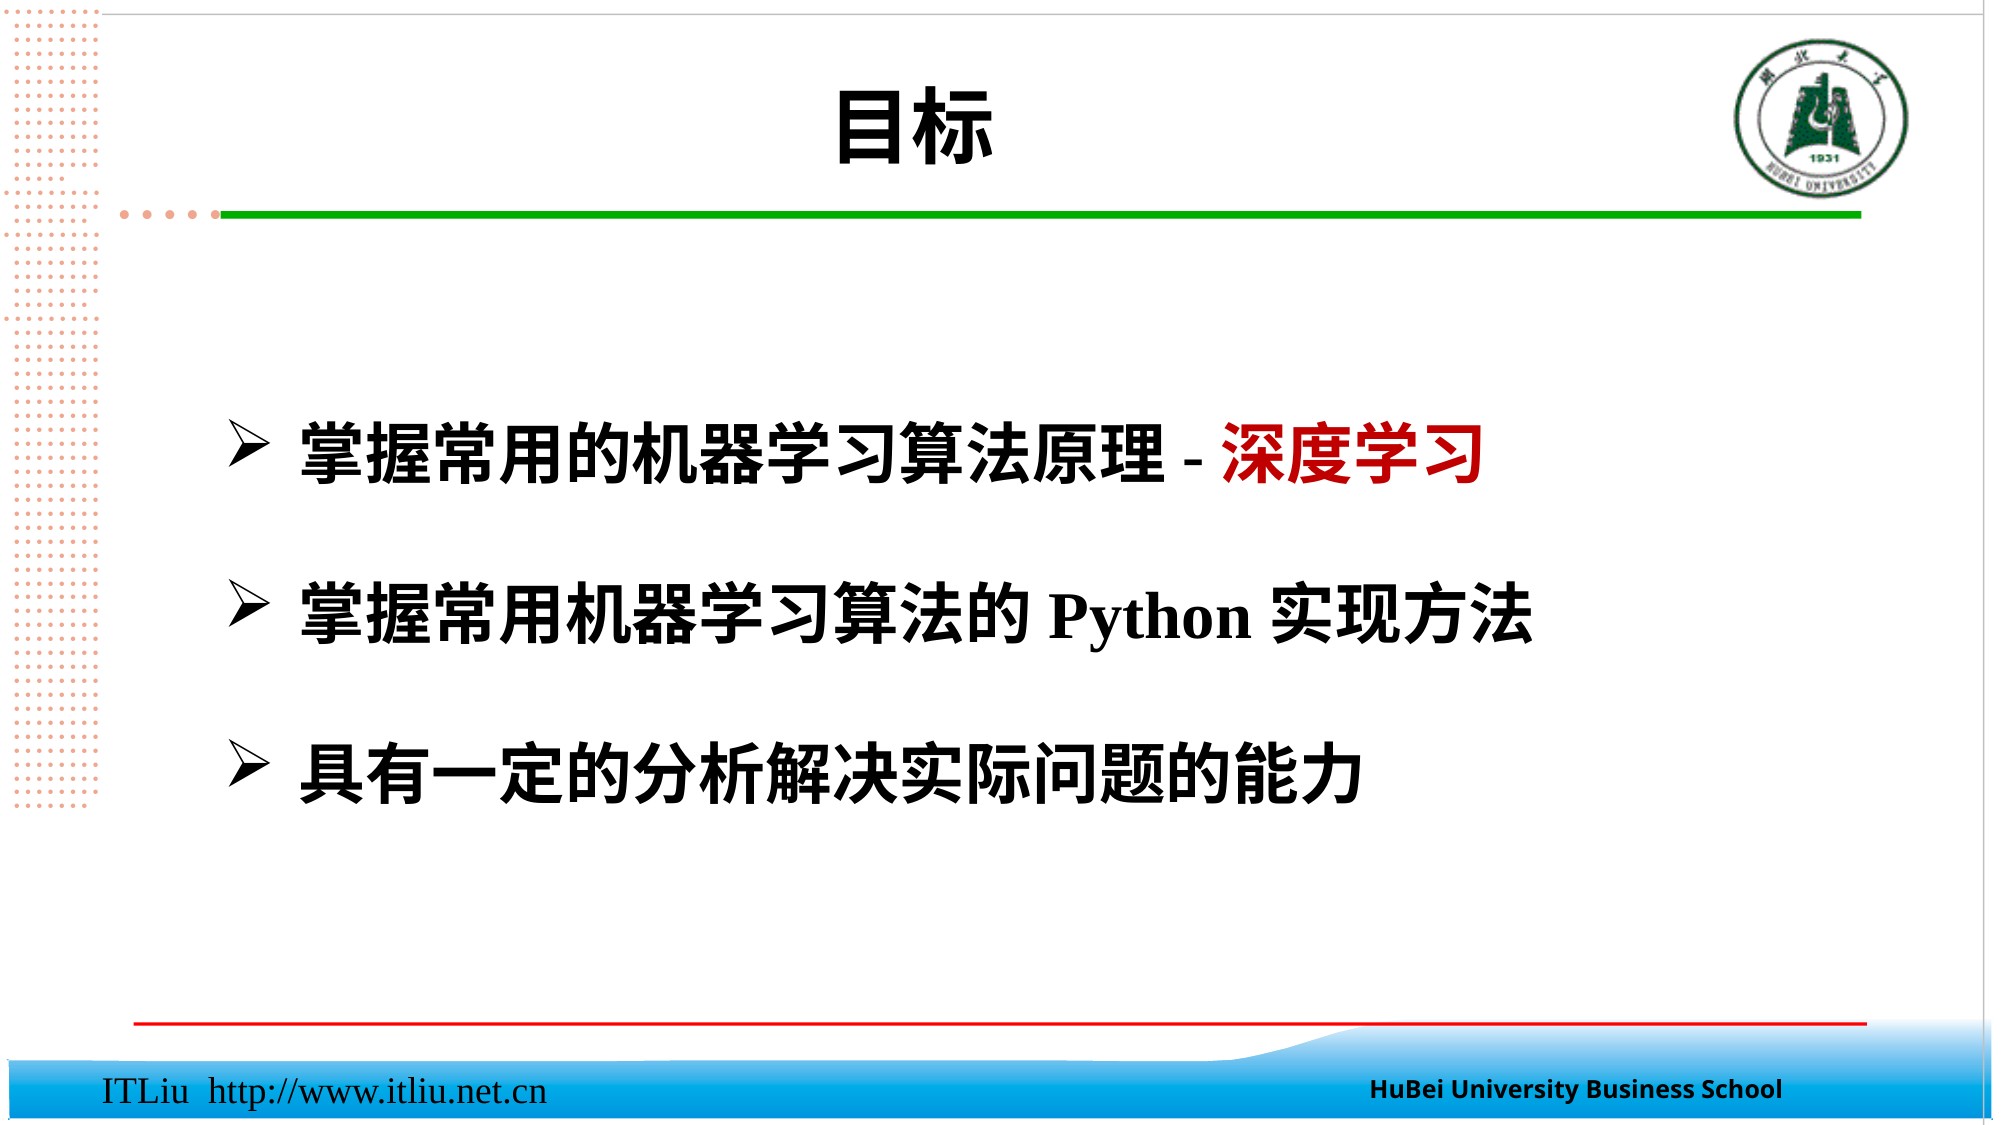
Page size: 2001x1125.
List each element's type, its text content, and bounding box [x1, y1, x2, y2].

picture [1732, 37, 1917, 202]
text_box 目标 [704, 66, 1119, 182]
text_box 掌握常用的机器学习算法原理-深度学习 掌握常用机器学习算法的Python实现方法 具有一定的分析解决实际问题的能力 [208, 324, 1827, 819]
